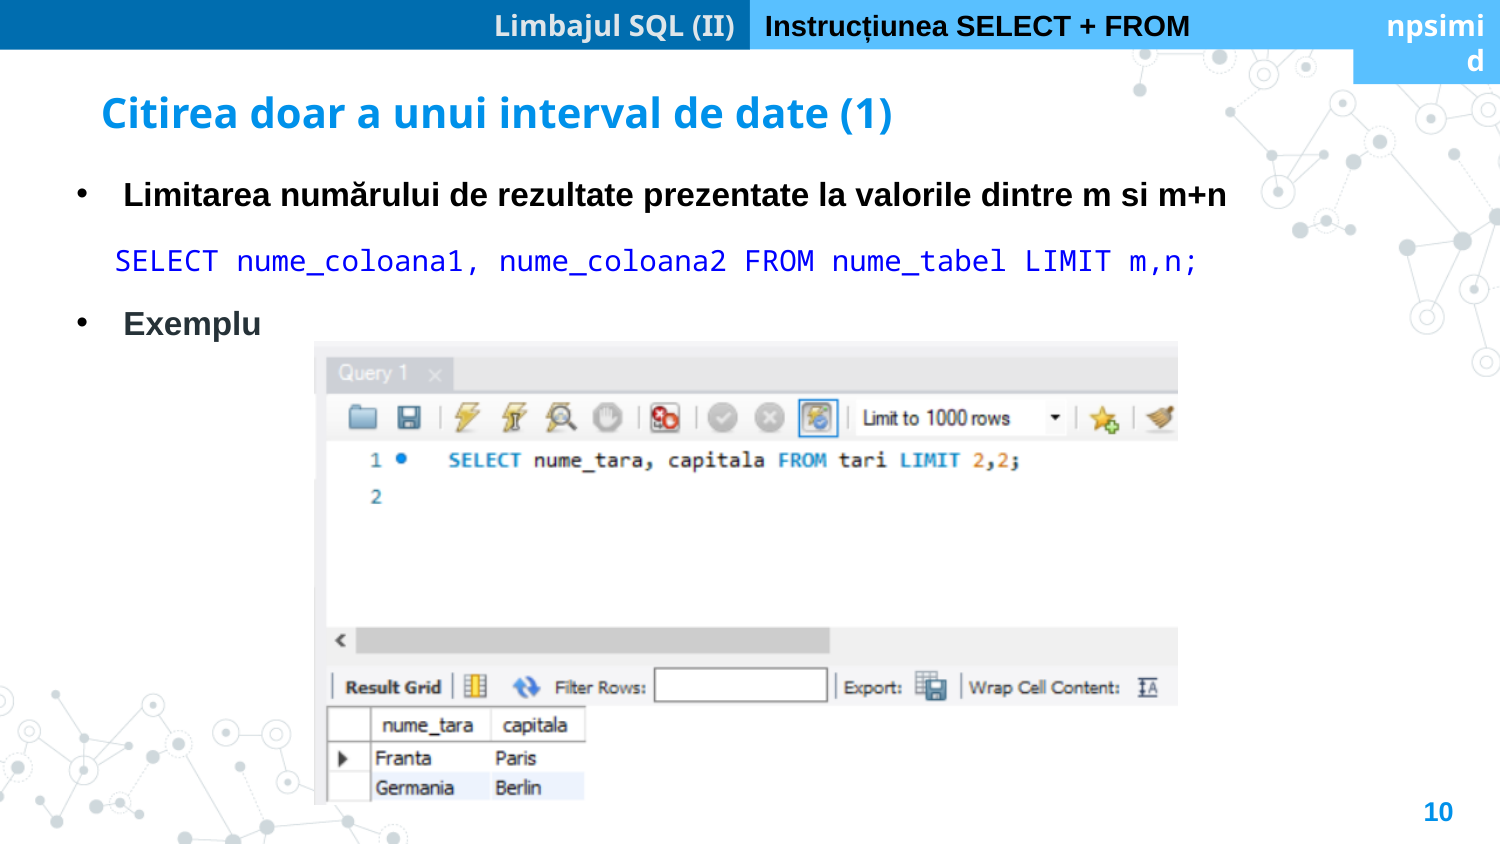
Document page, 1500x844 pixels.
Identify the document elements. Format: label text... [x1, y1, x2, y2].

text_box SELECT nume_coloana1, nume_coloana2 FROM nume_tabel LIMIT m,n; [99, 232, 1214, 285]
text_box 10 [1378, 779, 1469, 844]
text_box Limbajul SQL (II) [0, 0, 749, 50]
text_box Exemplu [61, 295, 1469, 350]
picture [0, 50, 1500, 844]
text_box Citirea doar a unui interval de date (1) [86, 79, 908, 145]
text_box npsimid [1353, 0, 1500, 85]
text_box Limitarea numărului de rezultate prezentate la valorile dintre m si m+n [61, 165, 1263, 221]
text_box Instrucțiunea SELECT + FROM [749, 0, 1353, 50]
